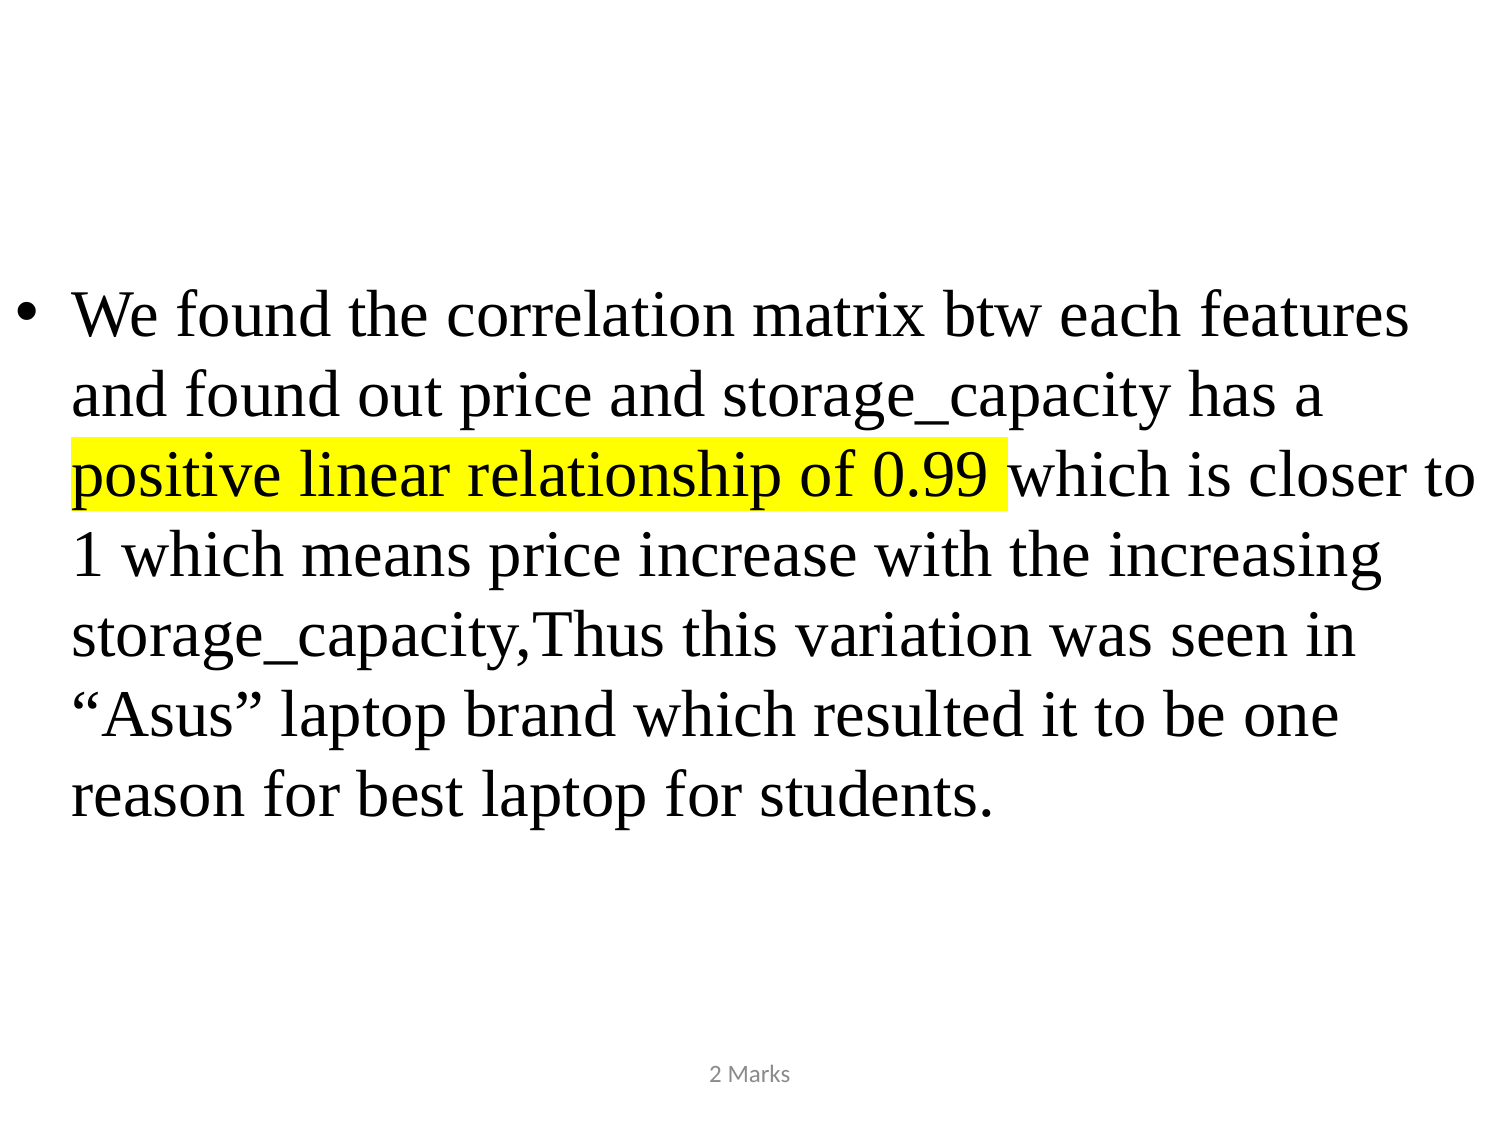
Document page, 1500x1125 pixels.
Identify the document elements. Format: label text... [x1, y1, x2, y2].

footer 2 Marks [512, 1042, 988, 1103]
list We found the correlation matrix btw each features and found out price and storage_capacity has a positive linear relationship of 0.99 which is closer to 1 which means price increase with the increasing storage_capacity,Thus this variation was seen in “Asus” laptop brand which resulted it to be one reason for best laptop for students. [0, 262, 1500, 1005]
